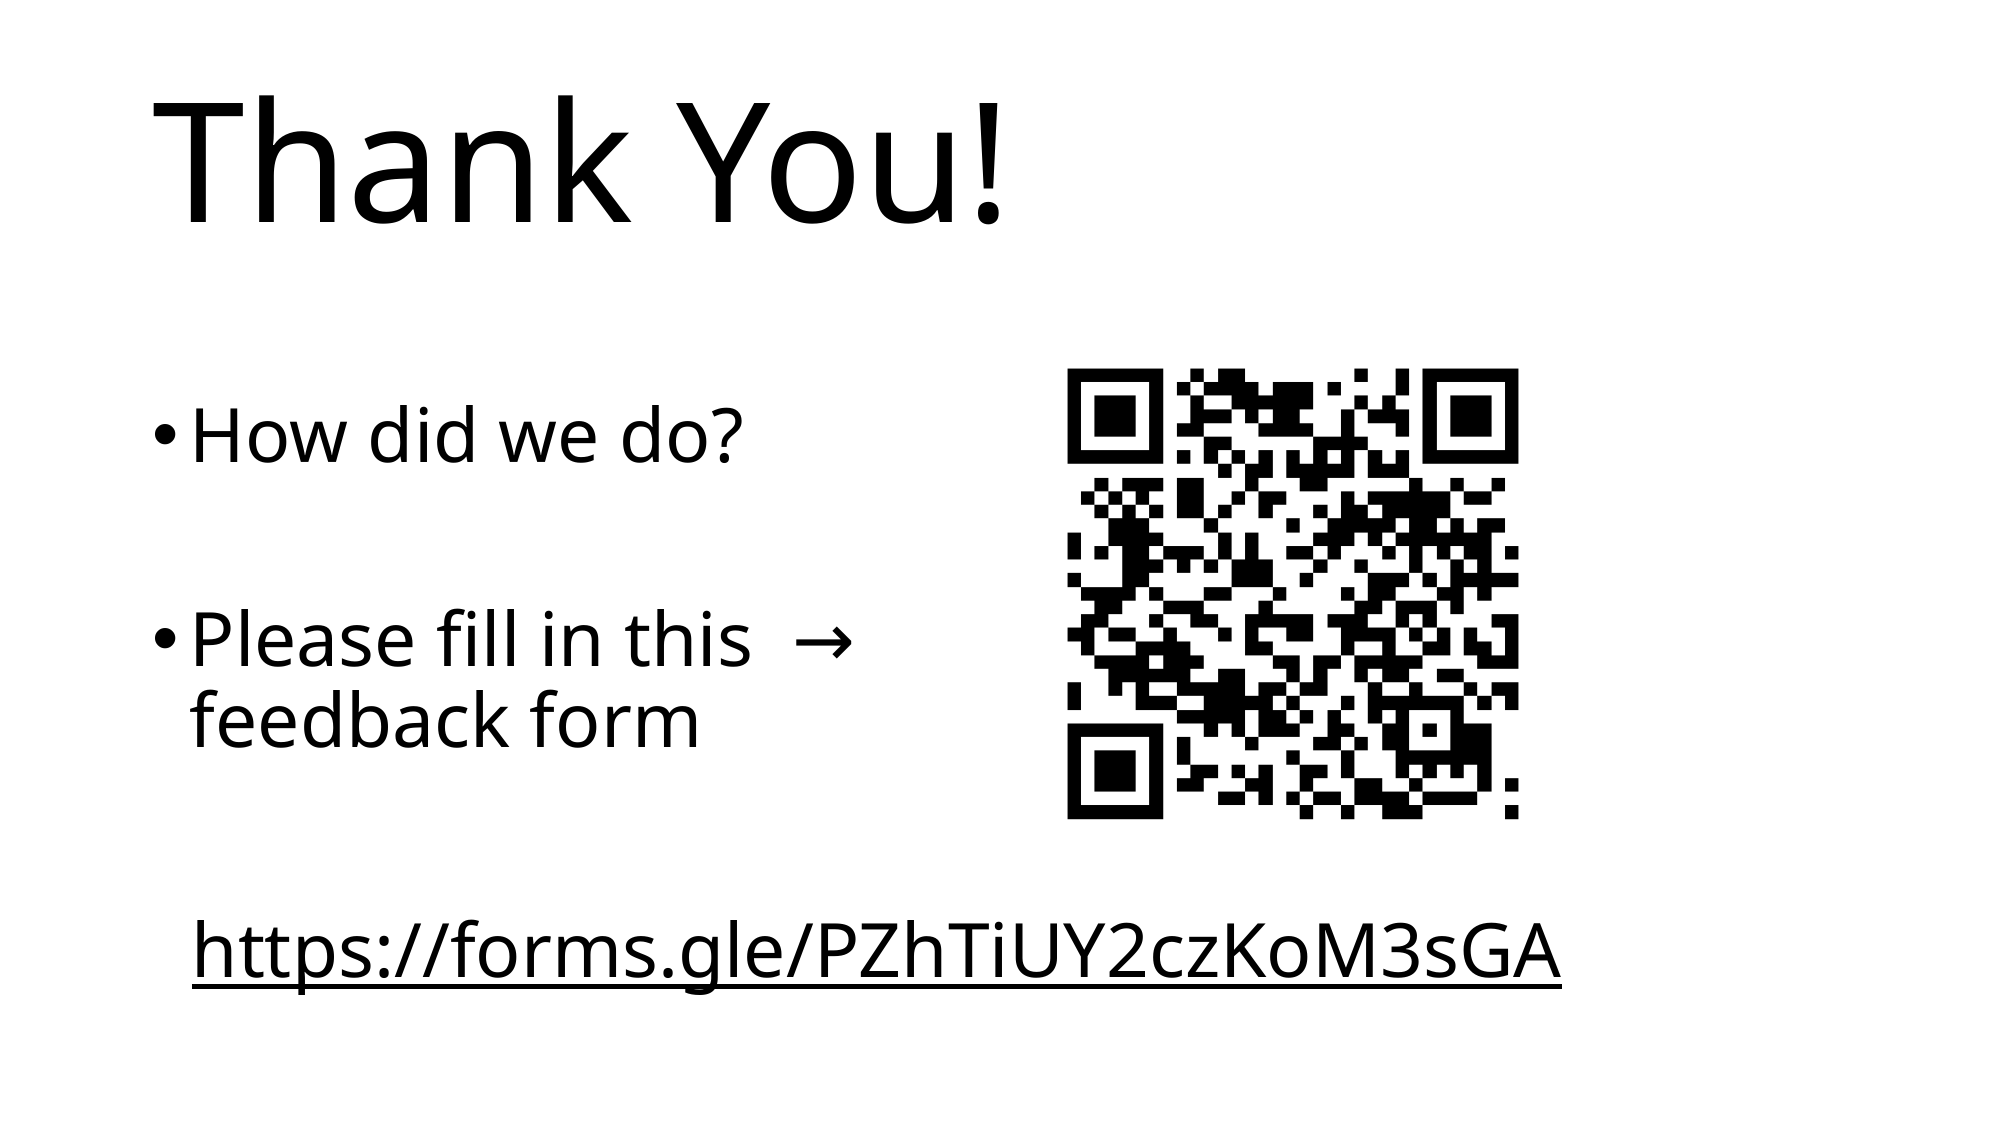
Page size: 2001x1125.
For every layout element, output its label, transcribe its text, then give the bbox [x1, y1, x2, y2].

list How did we do? Please fill in this → feedback form [137, 299, 988, 1014]
text_box https://forms.gle/PZhTiUY2czKoM3sGA [177, 895, 1597, 1103]
title Thank You! [137, 59, 1863, 278]
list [1053, 355, 1530, 821]
